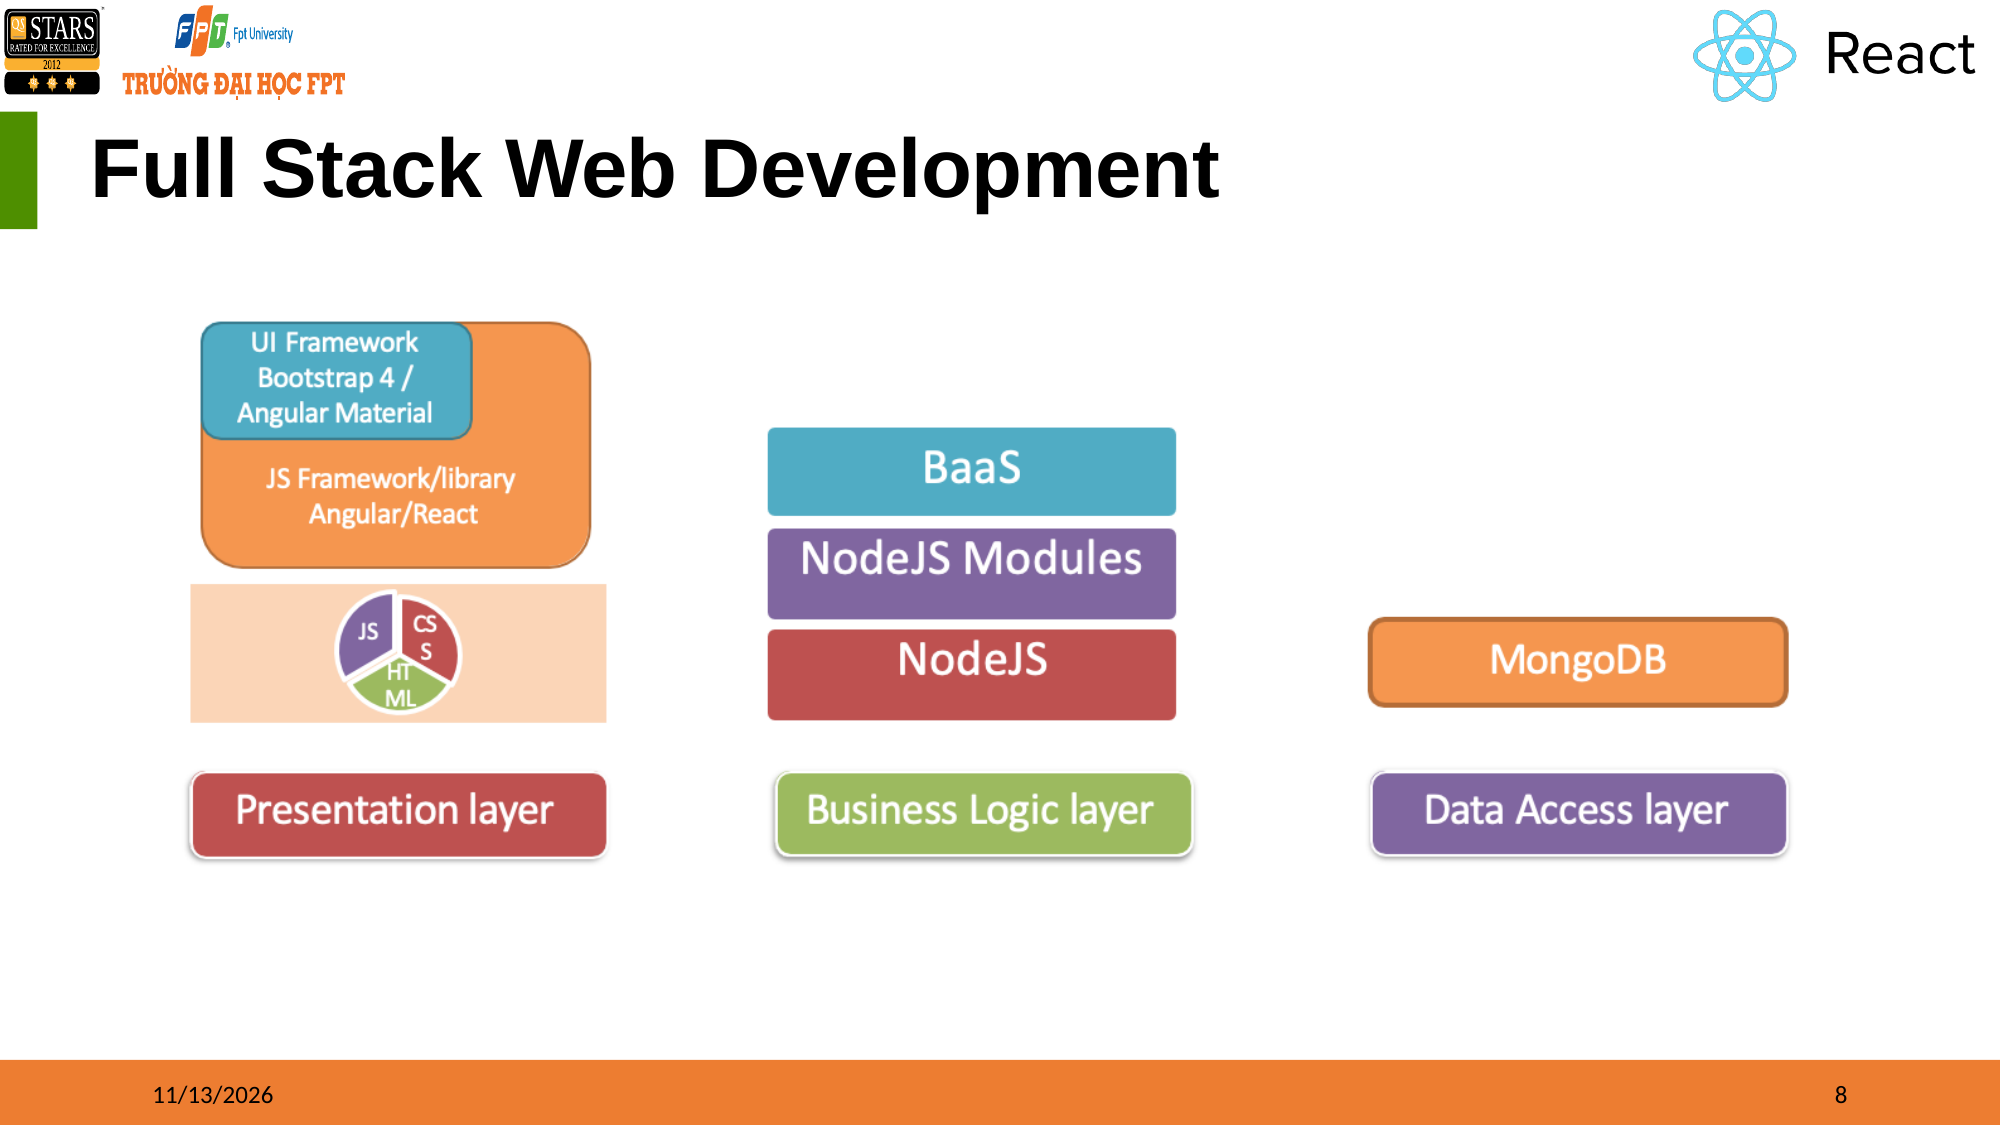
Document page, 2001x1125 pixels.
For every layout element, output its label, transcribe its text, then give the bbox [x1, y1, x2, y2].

slide_number 8 [1412, 1063, 1863, 1124]
picture [178, 299, 1804, 882]
title Full Stack Web Development [37, 111, 1978, 230]
picture [1679, 8, 2001, 103]
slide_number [137, 1063, 588, 1124]
